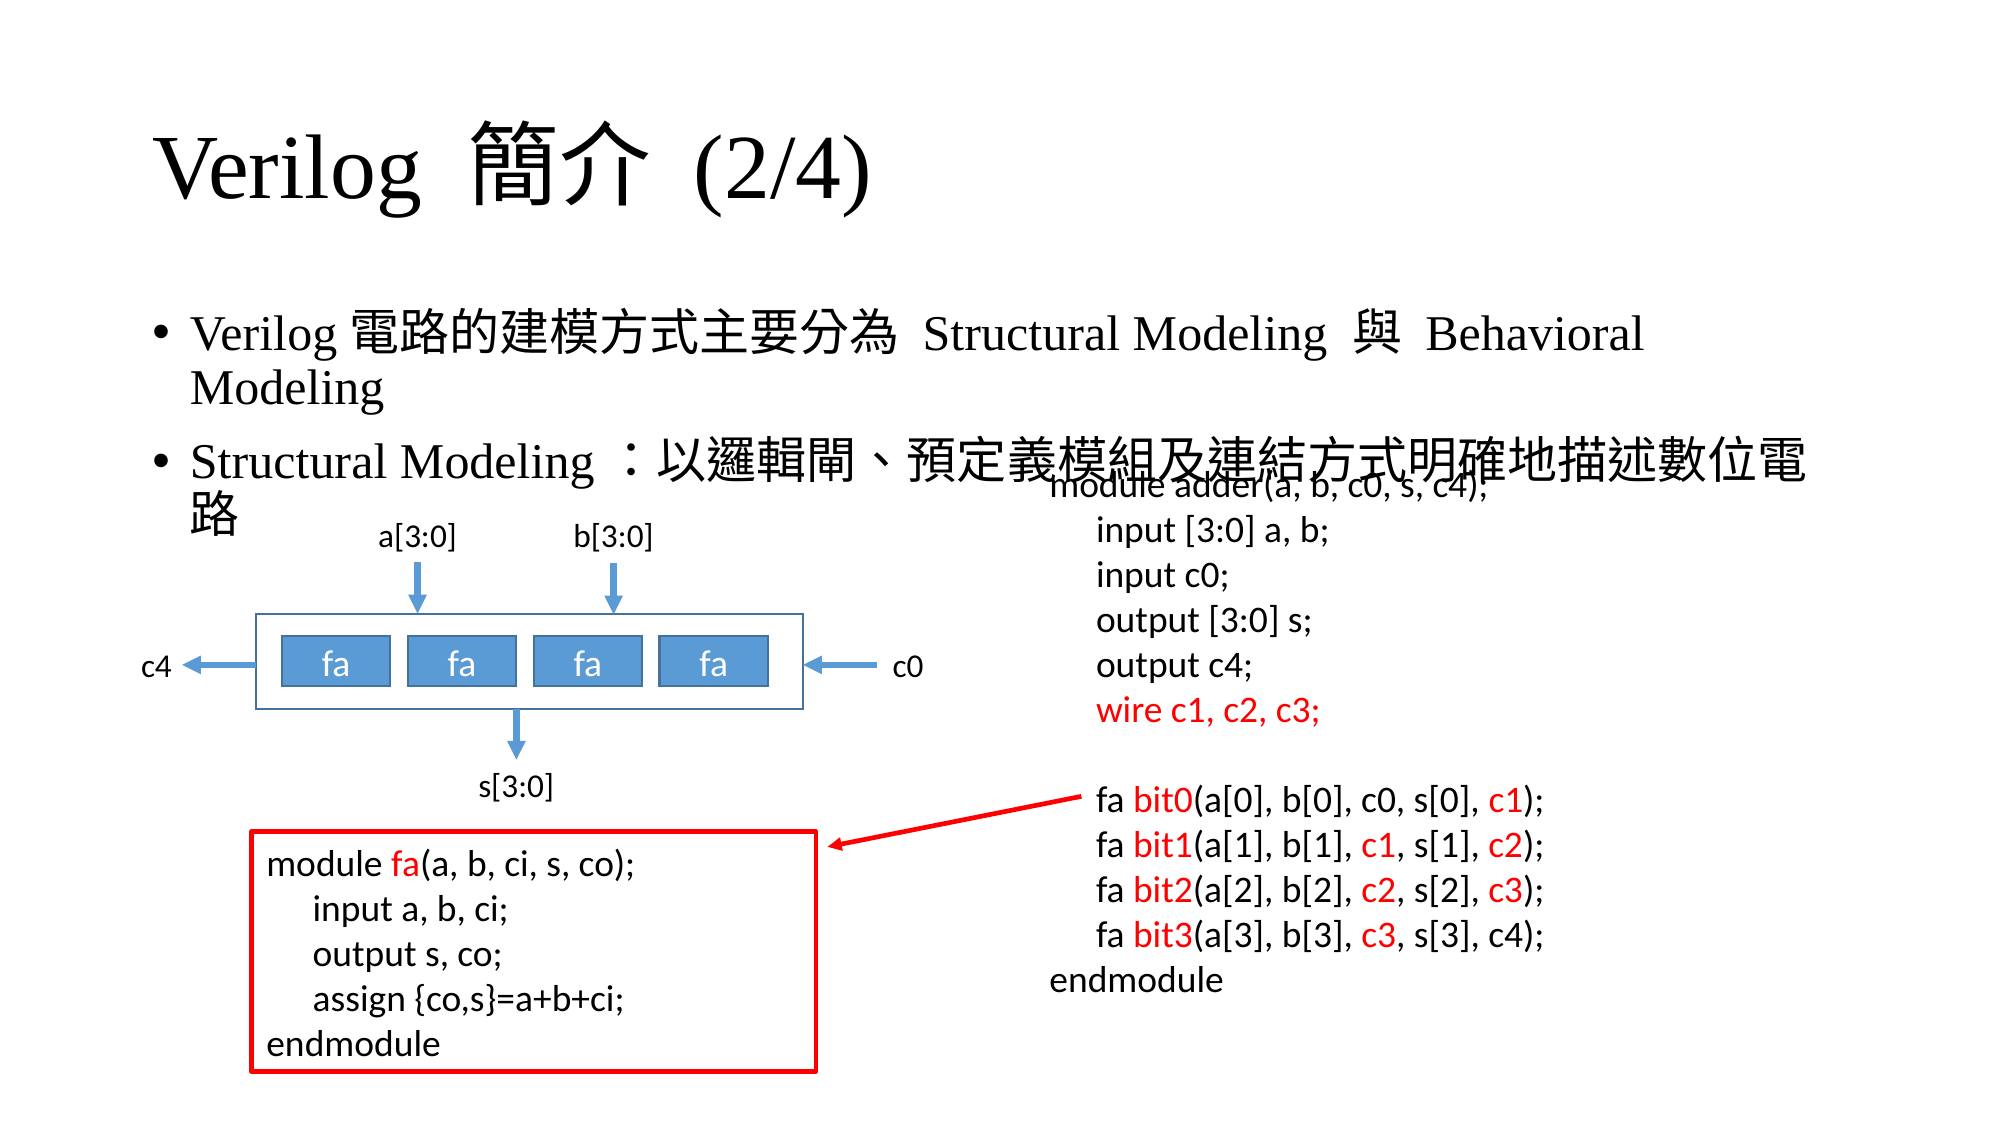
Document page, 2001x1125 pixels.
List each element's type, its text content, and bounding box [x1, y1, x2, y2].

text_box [827, 796, 1082, 847]
text_box module fa(a, b, ci, s, co); input a, b, ci; output s, co; assign {co,s}=a+b+ci; endmodule [251, 831, 816, 1072]
title Verilog 簡介 (2/4) [137, 59, 1863, 278]
list Verilog電路的建模方式主要分為 Structural Modeling 與 Behavioral Modeling Structural Modeling：以邏輯閘、預定義模組及連結方式明確地描述數位電路 [137, 299, 1863, 1014]
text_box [126, 506, 945, 813]
text_box module adder(a, b, c0, s, c4); input [3:0] a, b; input c0; output [3:0] s; output c4; wire c1, c2, c3; fa bit0(a[0], b[0], c0, s[0], c1); fa bit1(a[1], b[1], c1, s[1], c2); fa bit2(a[2], b[2], c2, s[2], c3); fa bit3(a[3], b[3], c3, s[3], c4); endmodule [1034, 452, 1808, 1008]
